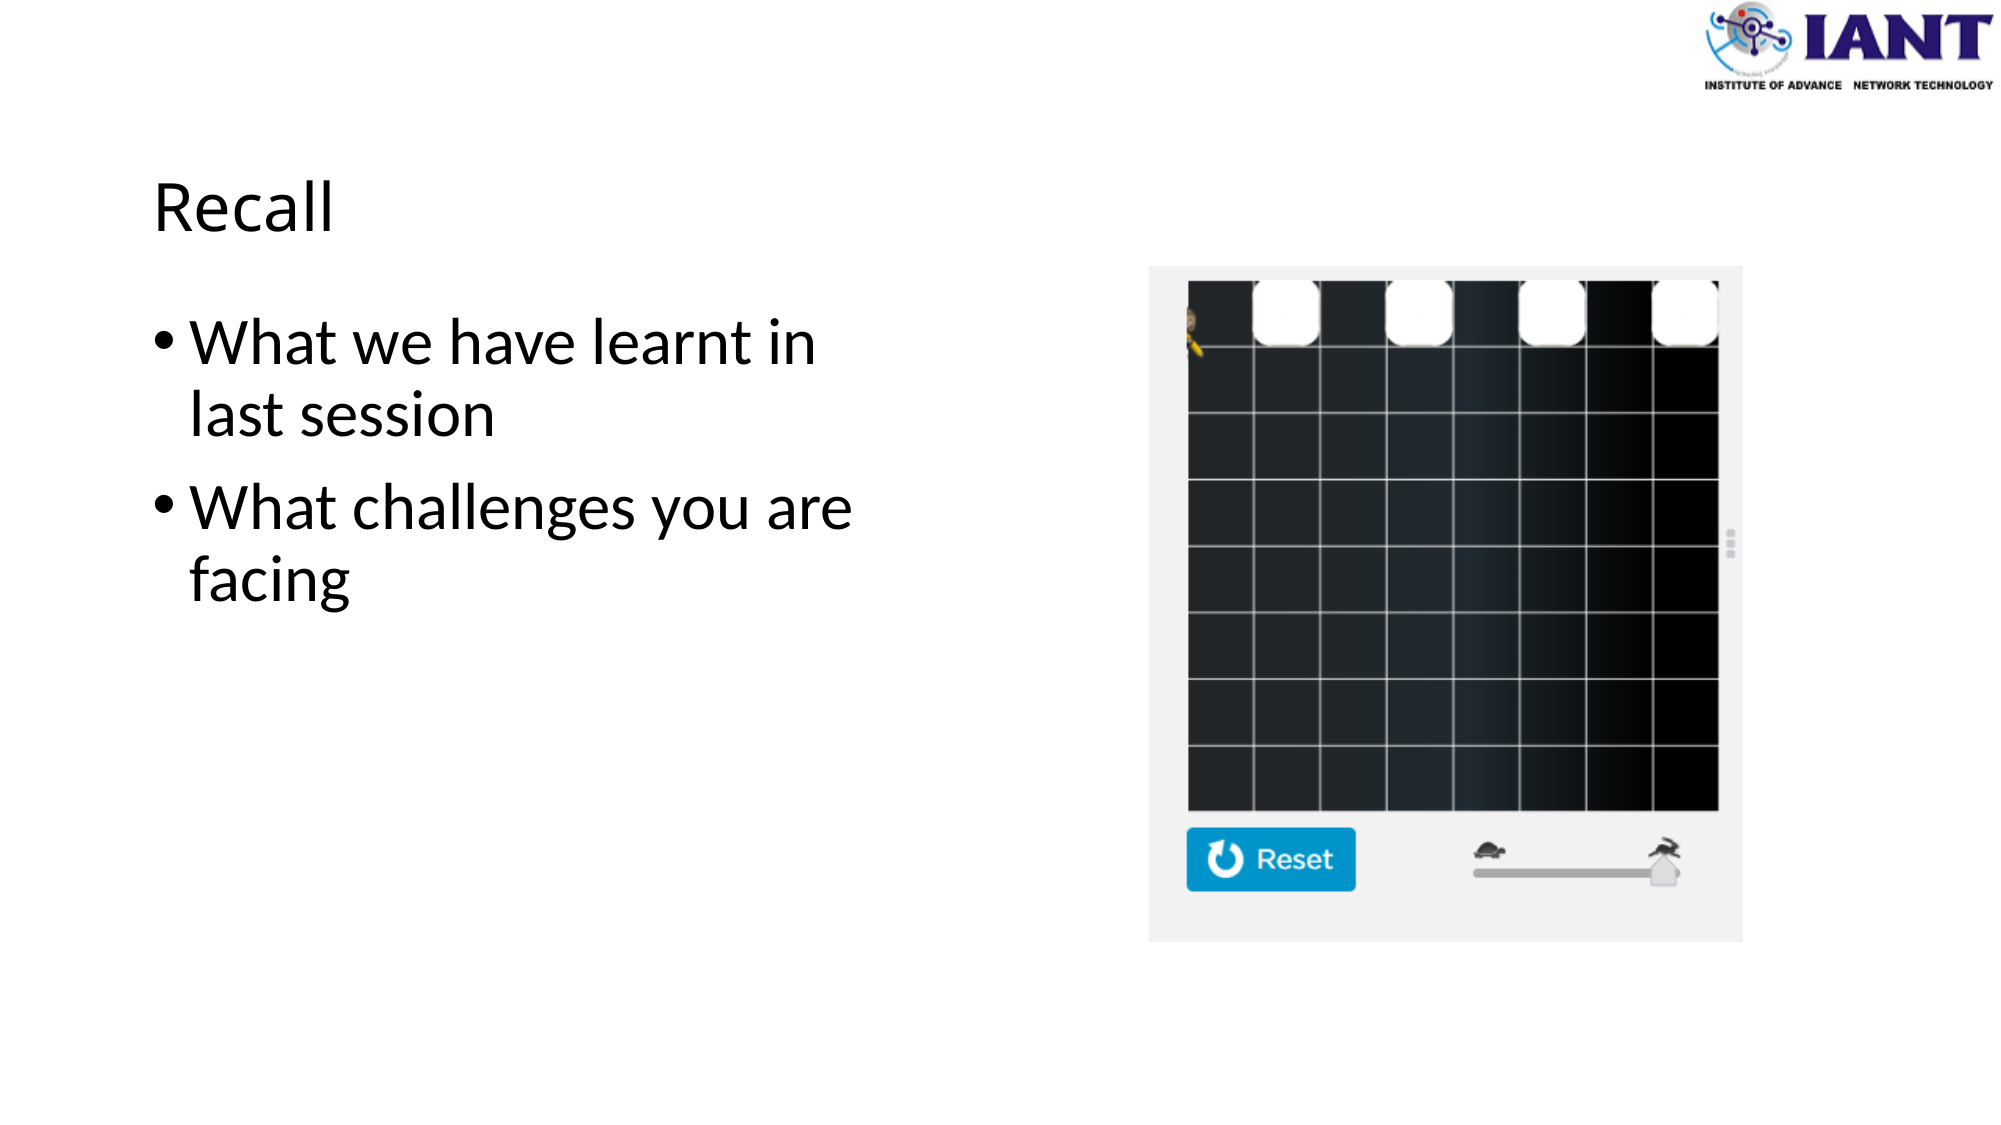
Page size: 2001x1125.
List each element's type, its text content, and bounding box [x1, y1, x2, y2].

list What we have learnt in last session What challenges you are facing [137, 299, 941, 942]
title Recall [137, 152, 767, 267]
picture [1701, 0, 2000, 96]
picture [1149, 266, 1743, 942]
